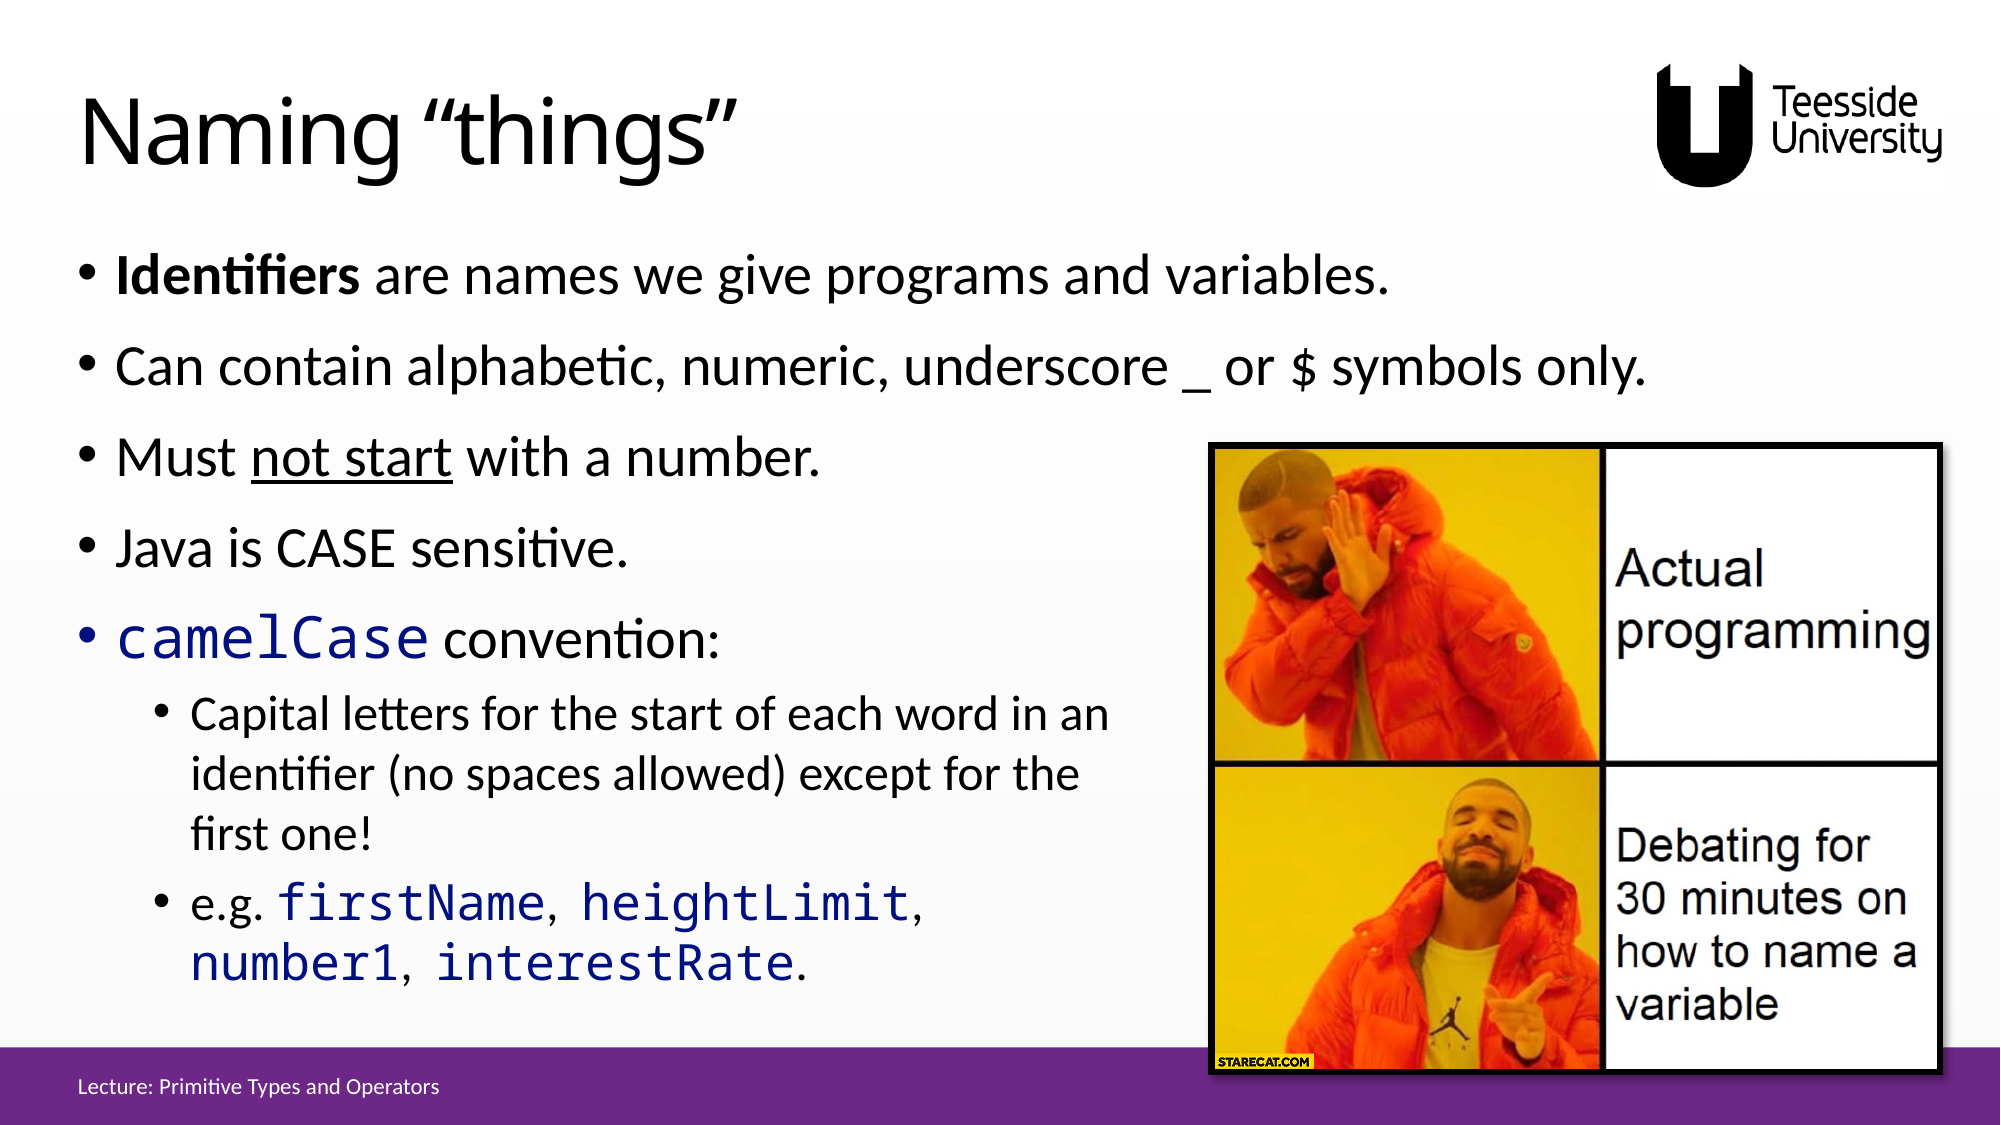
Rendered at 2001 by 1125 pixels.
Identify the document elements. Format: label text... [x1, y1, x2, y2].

title Naming “things” [62, 59, 1623, 191]
footer Lecture: Primitive Types and Operators [62, 1068, 1811, 1103]
picture [1652, 59, 1946, 191]
list Identifiers are names we give programs and variables. Can contain alphabetic, numeric, underscore _ or $ symbols only. Must not start with a number. Java is CASE sensitive. camelCase convention: Capital letters for the start of each word in an identifier (no spaces allowed) except for the first one! e.g. firstName, heightLimit, number1, interestRate. [62, 229, 1946, 1014]
picture [1214, 448, 1938, 1069]
